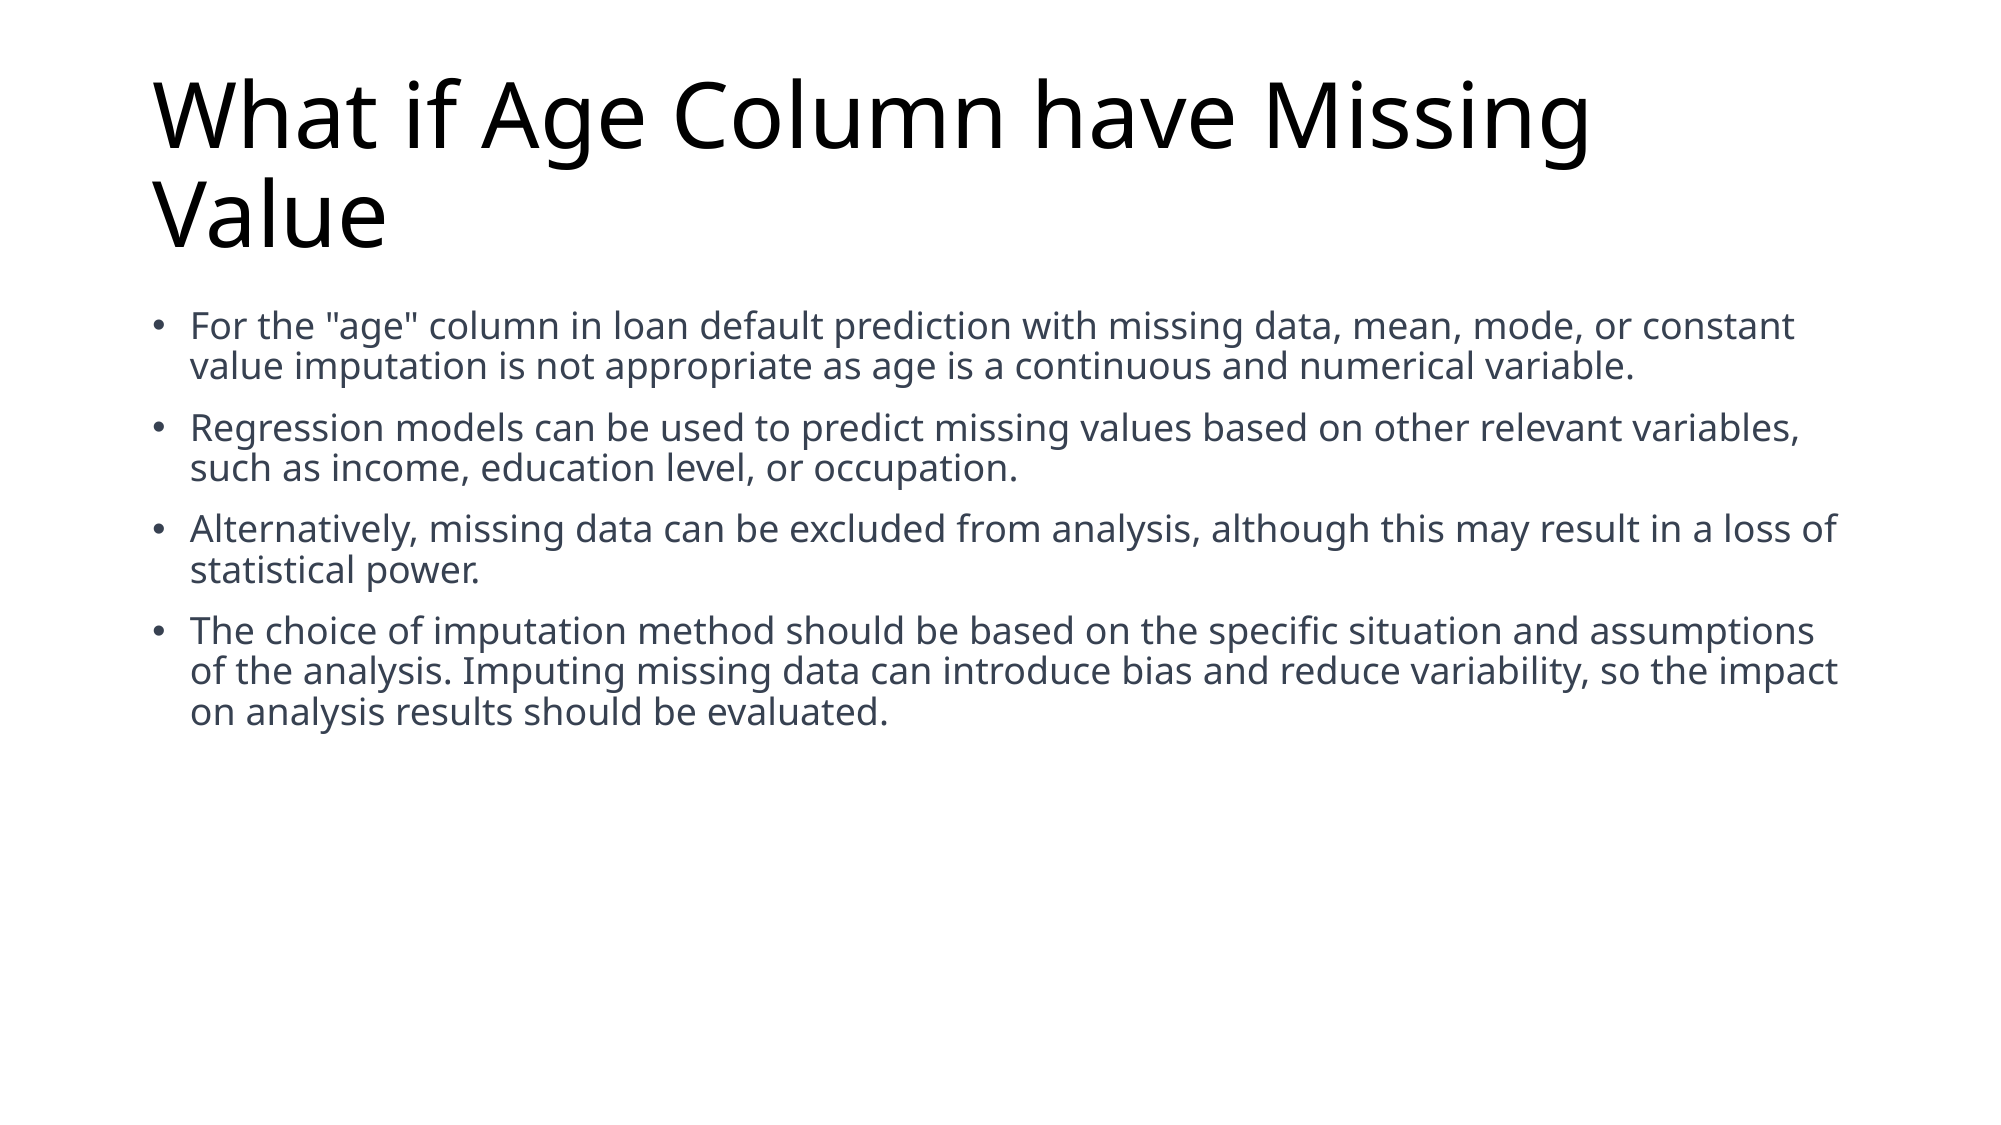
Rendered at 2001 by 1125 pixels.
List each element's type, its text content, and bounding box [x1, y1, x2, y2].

title What if Age Column have Missing Value [137, 59, 1863, 278]
list For the "age" column in loan default prediction with missing data, mean, mode, or constant value imputation is not appropriate as age is a continuous and numerical variable. Regression models can be used to predict missing values based on other relevant variables, such as income, education level, or occupation. Alternatively, missing data can be excluded from analysis, although this may result in a loss of statistical power. The choice of imputation method should be based on the specific situation and assumptions of the analysis. Imputing missing data can introduce bias and reduce variability, so the impact on analysis results should be evaluated. [137, 299, 1863, 1014]
